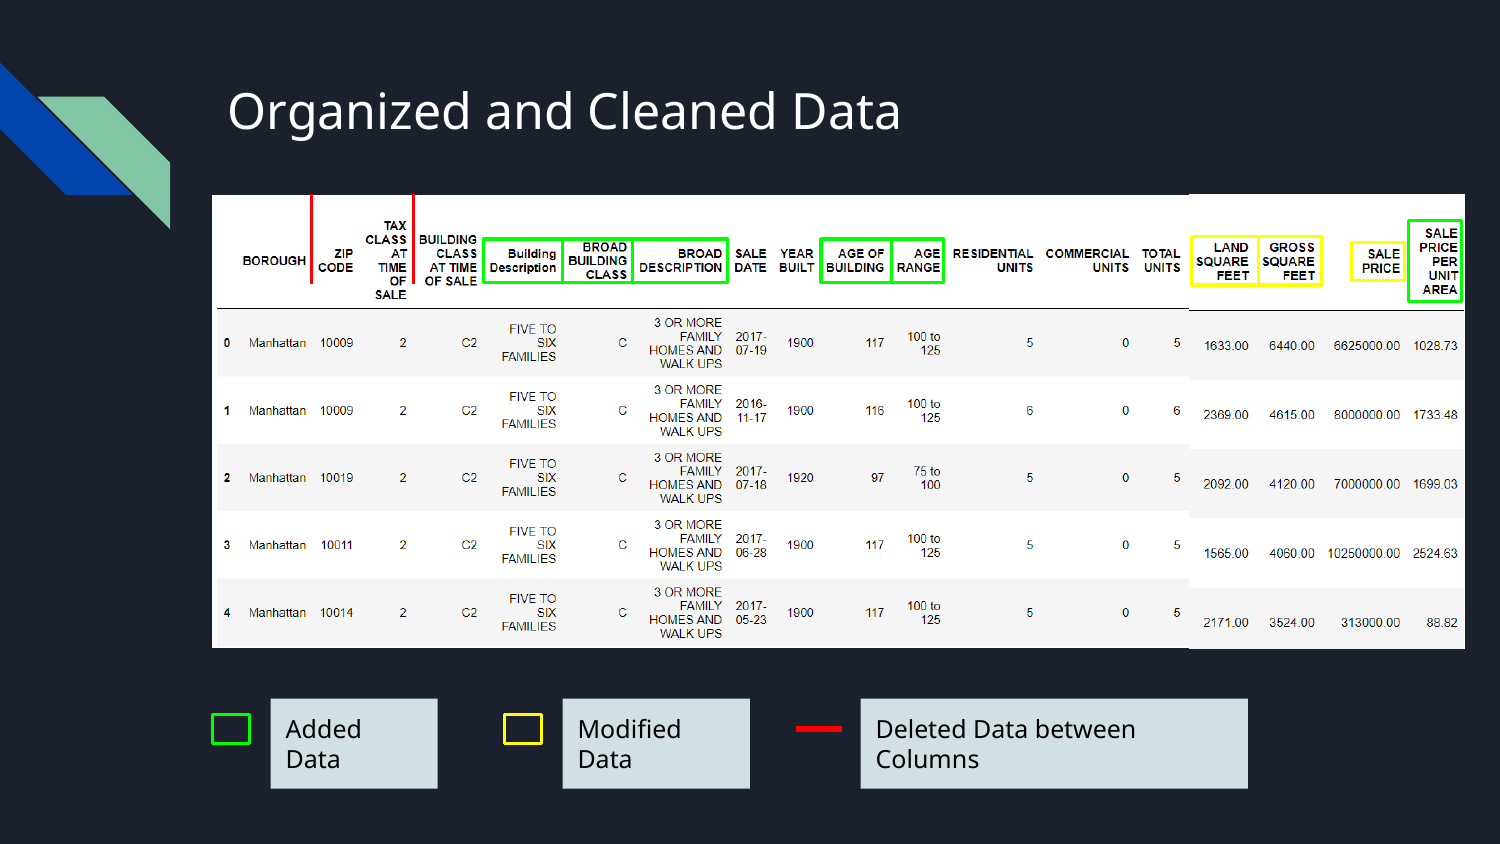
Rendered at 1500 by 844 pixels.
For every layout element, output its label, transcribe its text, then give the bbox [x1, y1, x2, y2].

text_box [212, 194, 1465, 649]
text_box Added Data [270, 698, 438, 789]
title Organized and Cleaned Data [212, 64, 1368, 193]
text_box [212, 714, 250, 744]
text_box Deleted Data between Columns [860, 698, 1248, 789]
text_box Modified Data [562, 698, 750, 789]
text_box [504, 714, 542, 744]
